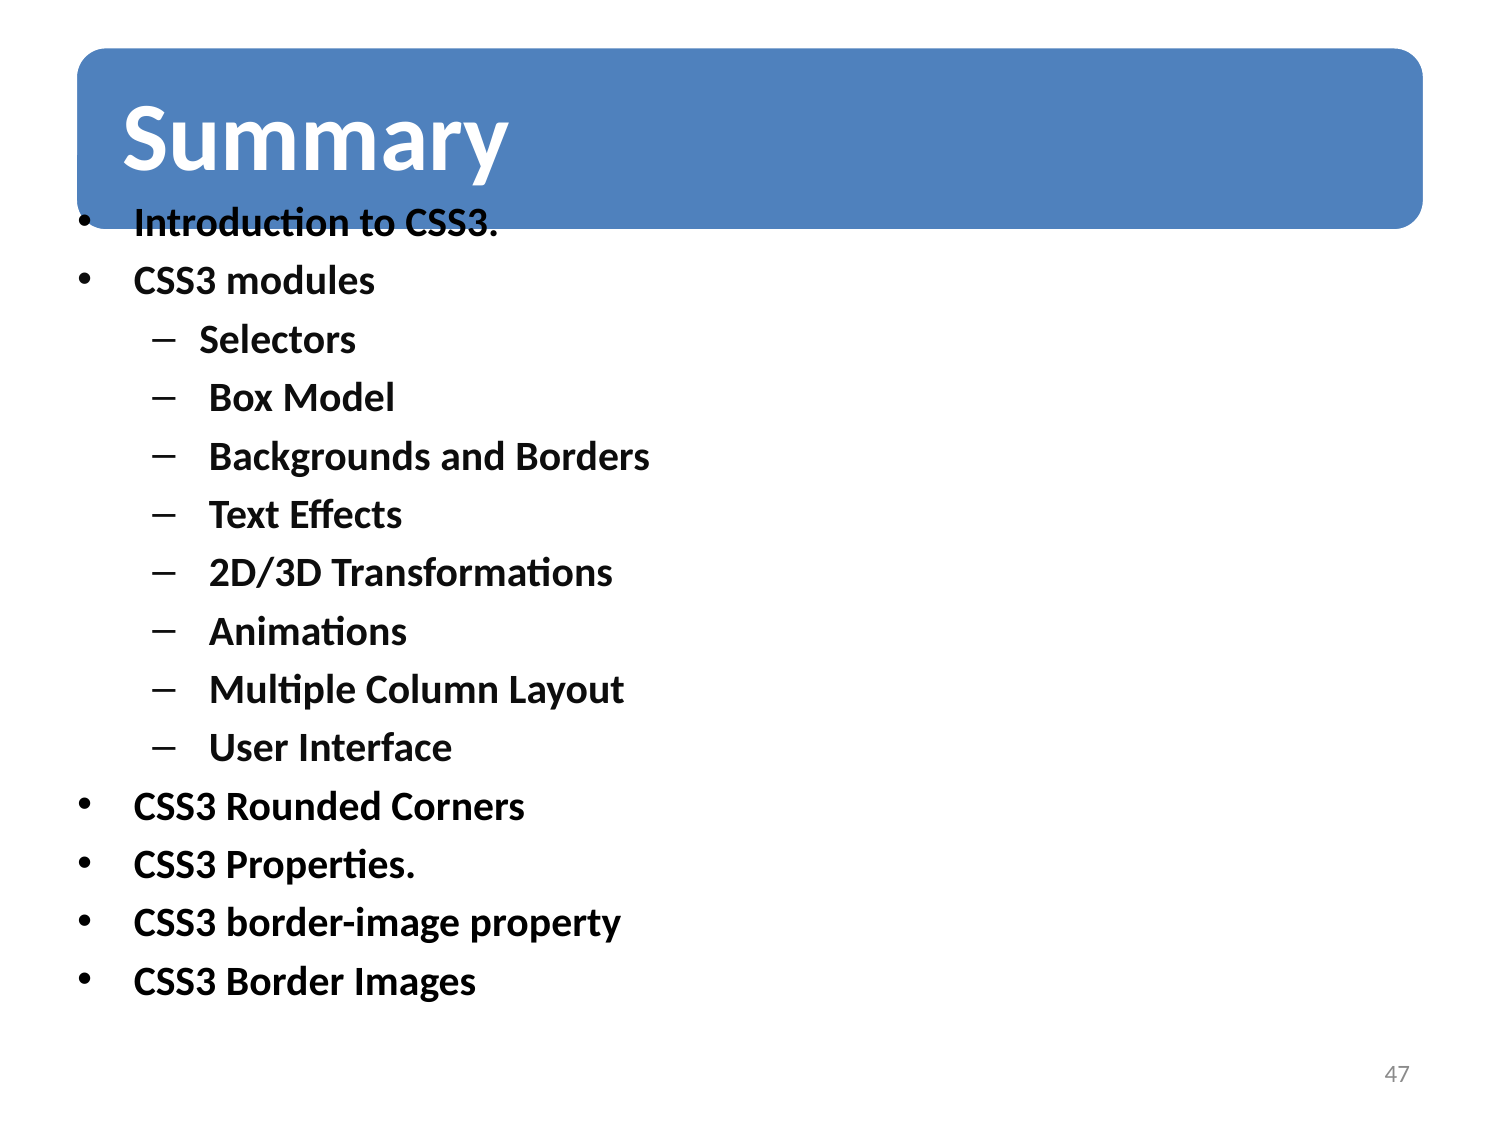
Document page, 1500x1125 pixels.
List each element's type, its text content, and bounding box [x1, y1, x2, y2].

list Introduction to CSS3. CSS3 modules Selectors Box Model Backgrounds and Borders Text Effects 2D/3D Transformations Animations Multiple Column Layout User Interface CSS3 Rounded Corners CSS3 Properties. CSS3 border-image property CSS3 Border Images [62, 187, 1450, 1063]
slide_number 47 [1074, 1042, 1425, 1103]
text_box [74, 44, 1426, 188]
